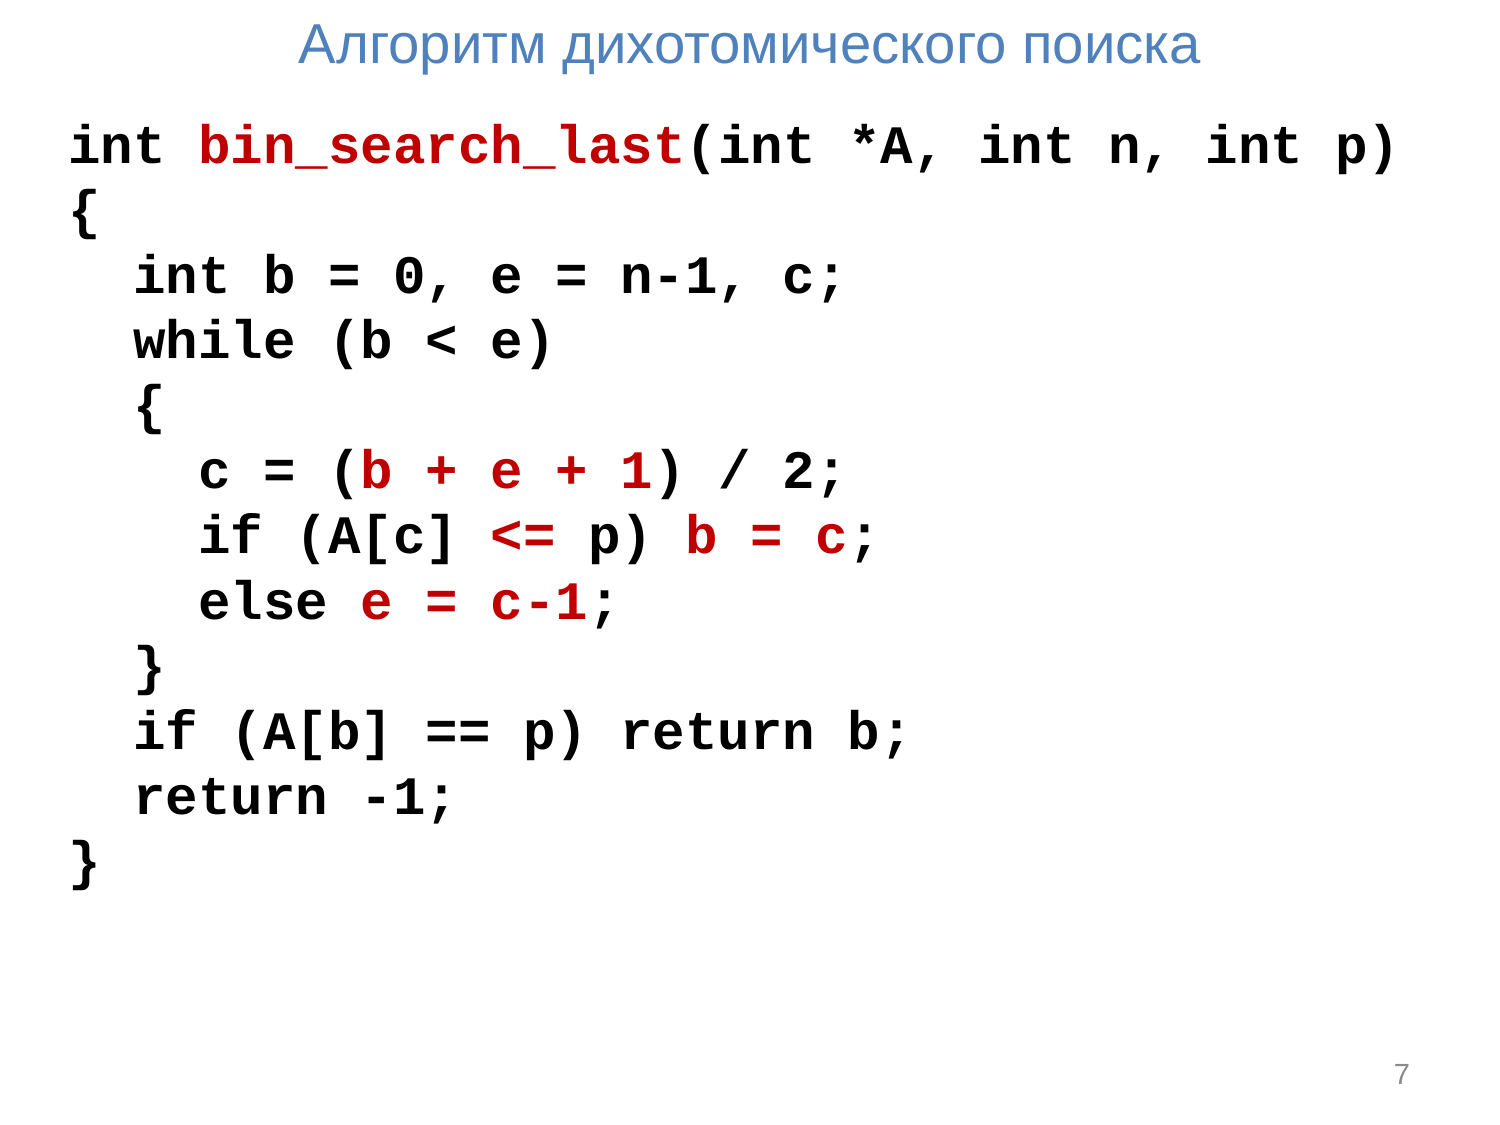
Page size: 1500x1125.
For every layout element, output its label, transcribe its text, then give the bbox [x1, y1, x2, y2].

title Алгоритм дихотомического поиска [35, 1, 1465, 83]
subtitle int bin_search_last(int *A, int n, int p) { int b = 0, e = n-1, c; while (b < e) { c = (b + e + 1) / 2; if (A[c] <= p) b = c; else e = c-1; } if (A[b] == p) return b; return -1; } [53, 101, 1459, 1125]
text_box [1074, 1024, 1425, 1103]
